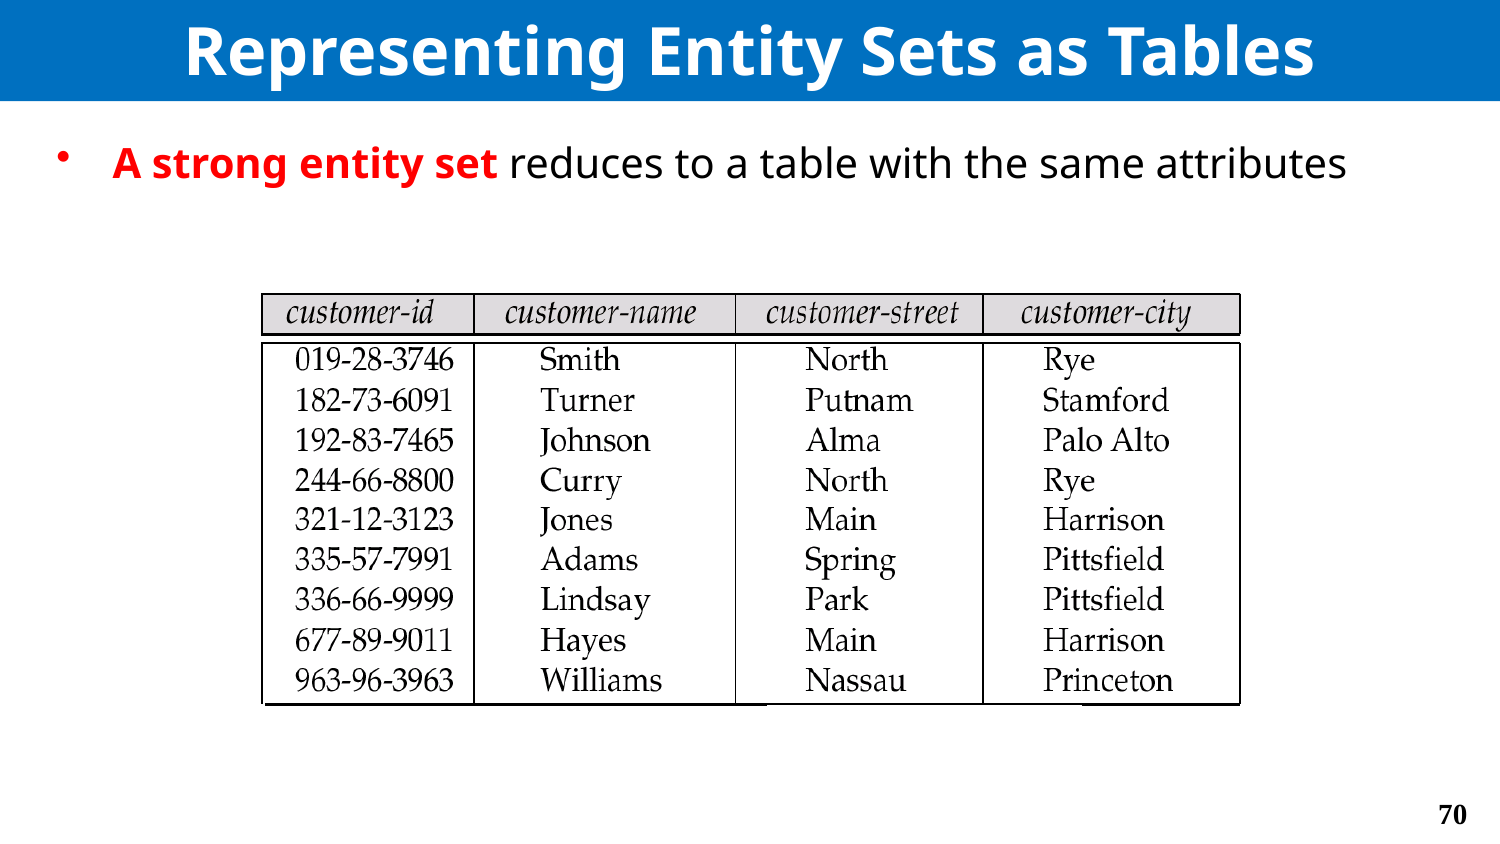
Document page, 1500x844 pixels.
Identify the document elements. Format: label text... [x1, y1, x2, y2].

title Representing Entity Sets as Tables [0, 0, 1500, 102]
picture [253, 277, 1247, 718]
list A strong entity set reduces to a table with the same attributes [41, 129, 1447, 754]
